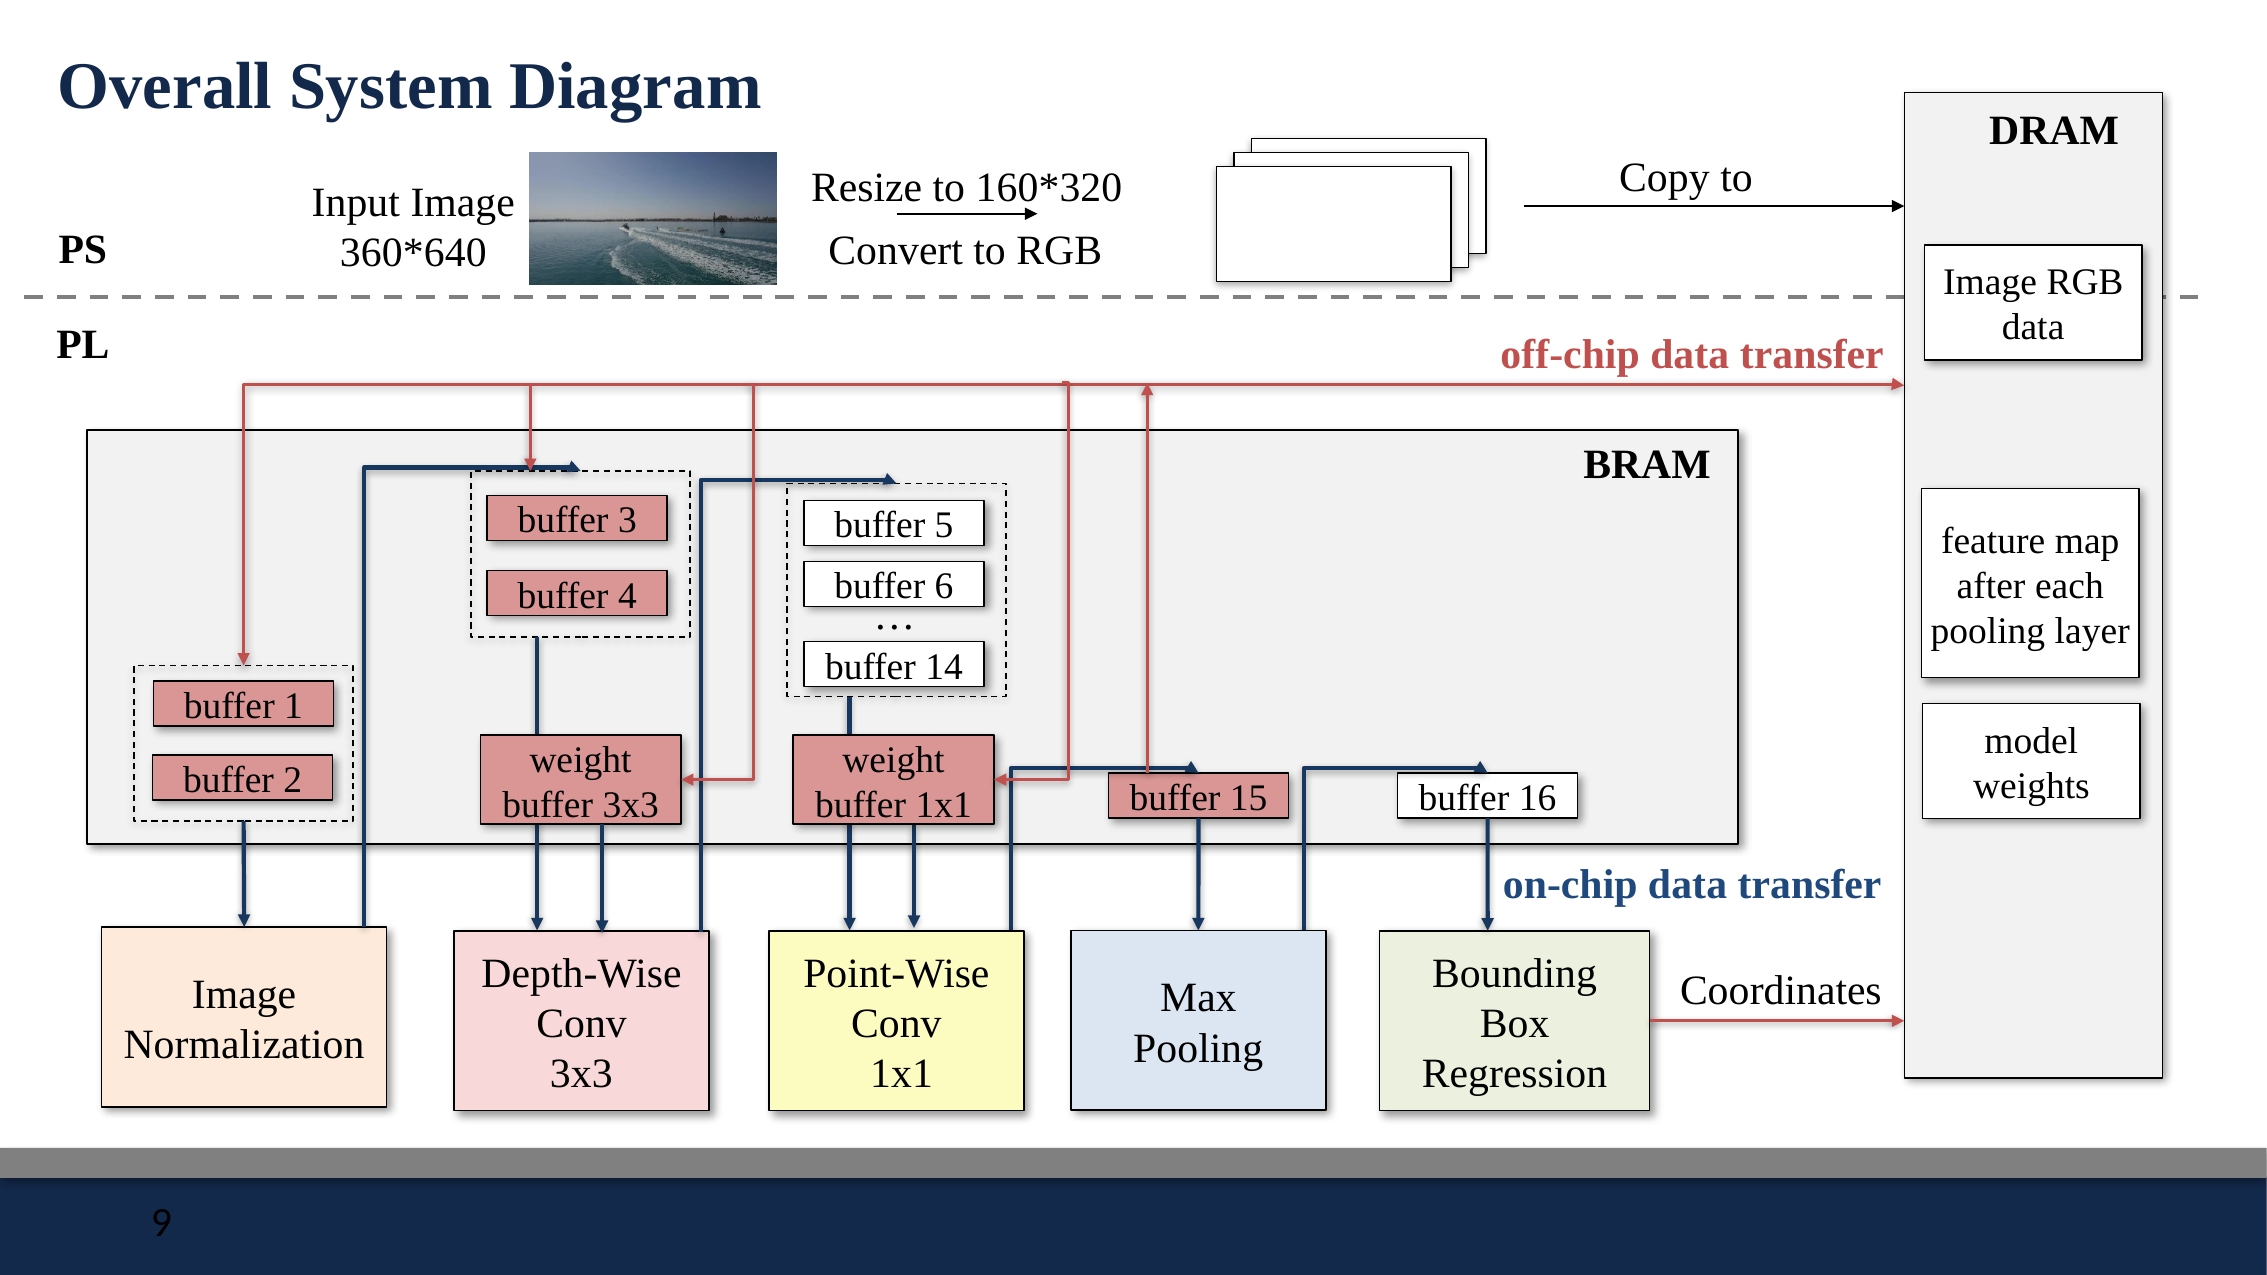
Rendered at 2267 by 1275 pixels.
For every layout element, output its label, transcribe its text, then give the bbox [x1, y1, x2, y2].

slide_number 9 [136, 1187, 224, 1256]
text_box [24, 34, 2262, 1112]
